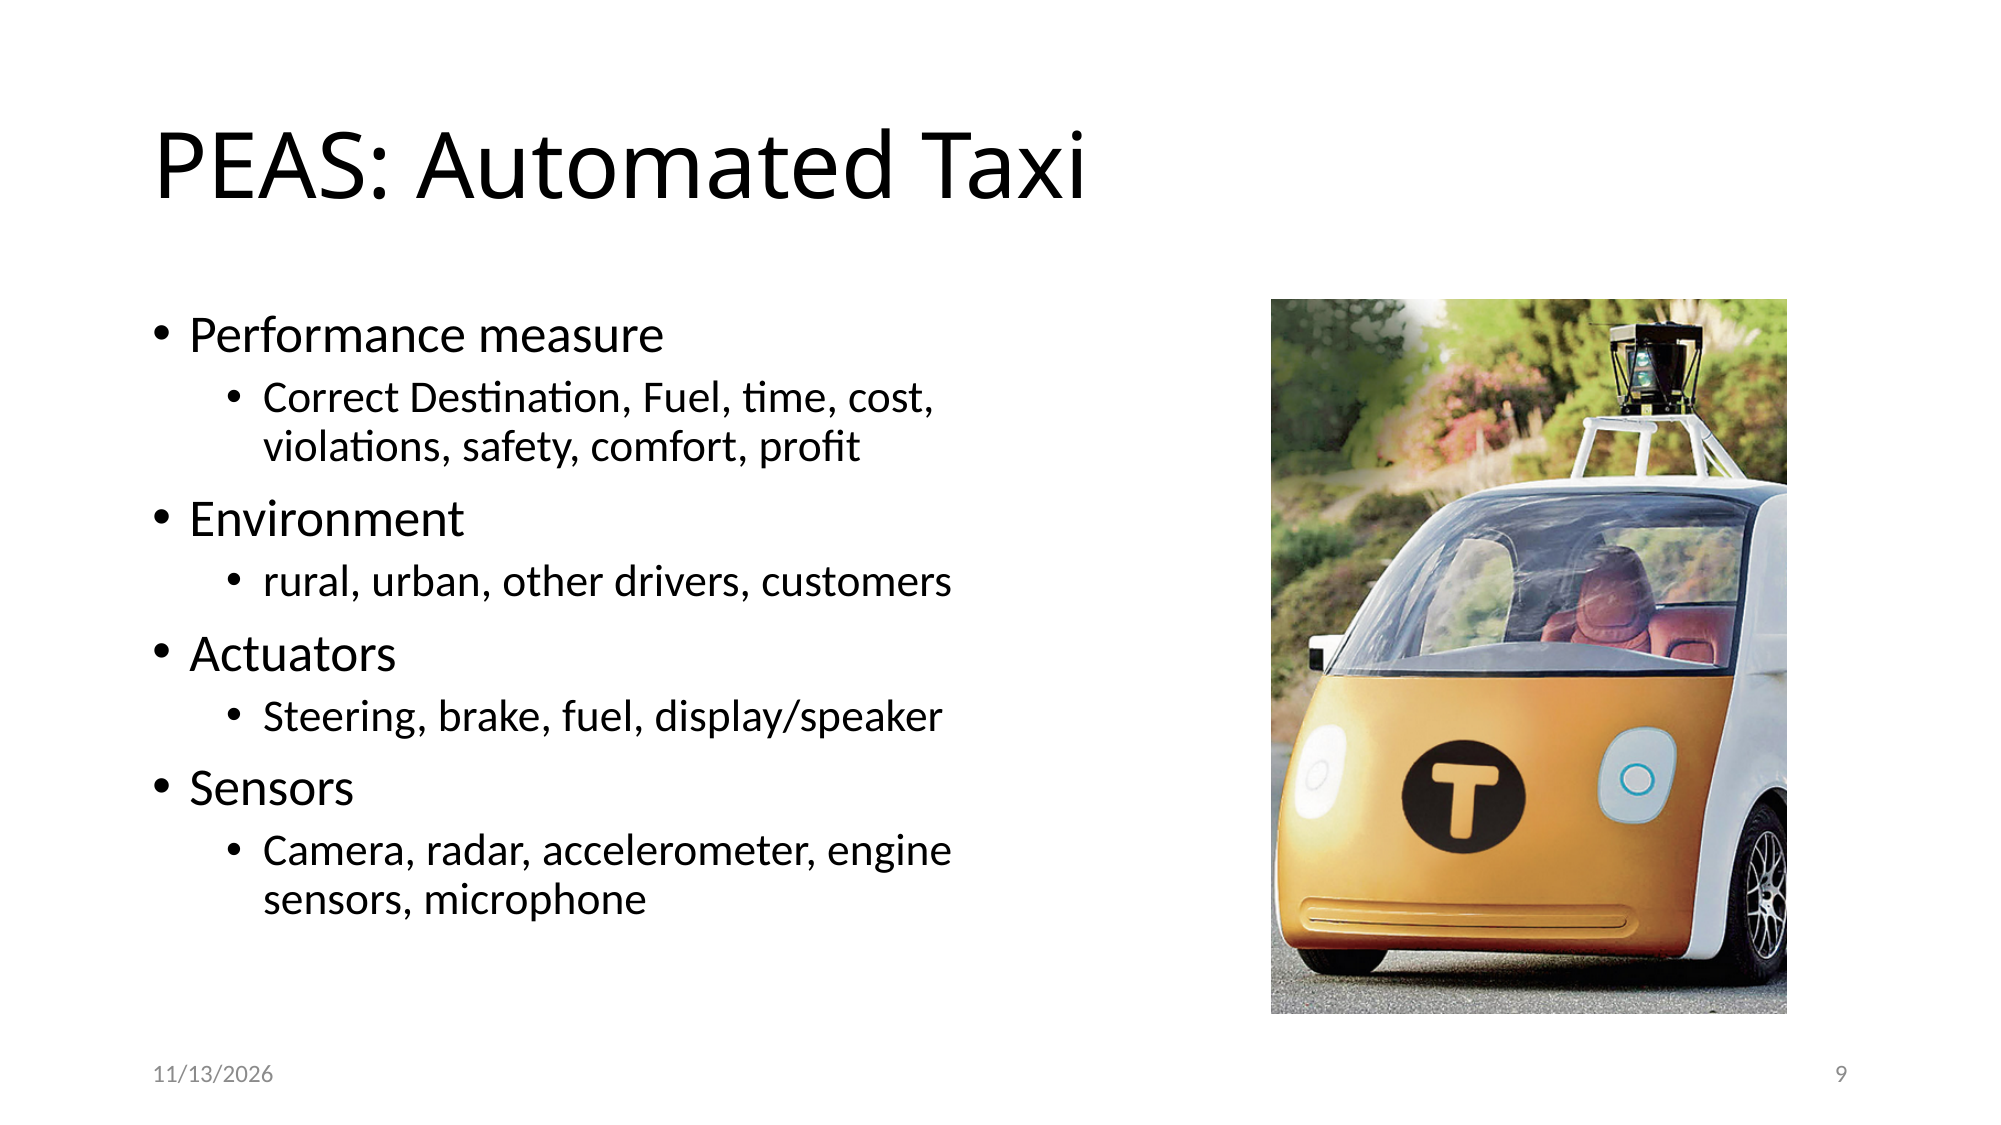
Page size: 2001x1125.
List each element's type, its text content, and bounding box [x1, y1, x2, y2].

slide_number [137, 1042, 588, 1103]
list Performance measure Correct Destination, Fuel, time, cost, violations, safety, comfort, profit Environment rural, urban, other drivers, customers Actuators Steering, brake, fuel, display/speaker Sensors Camera, radar, accelerometer, engine sensors, microphone [137, 299, 988, 1014]
title PEAS: Automated Taxi [137, 59, 1863, 278]
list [1271, 299, 1787, 1014]
slide_number 9 [1412, 1042, 1863, 1103]
